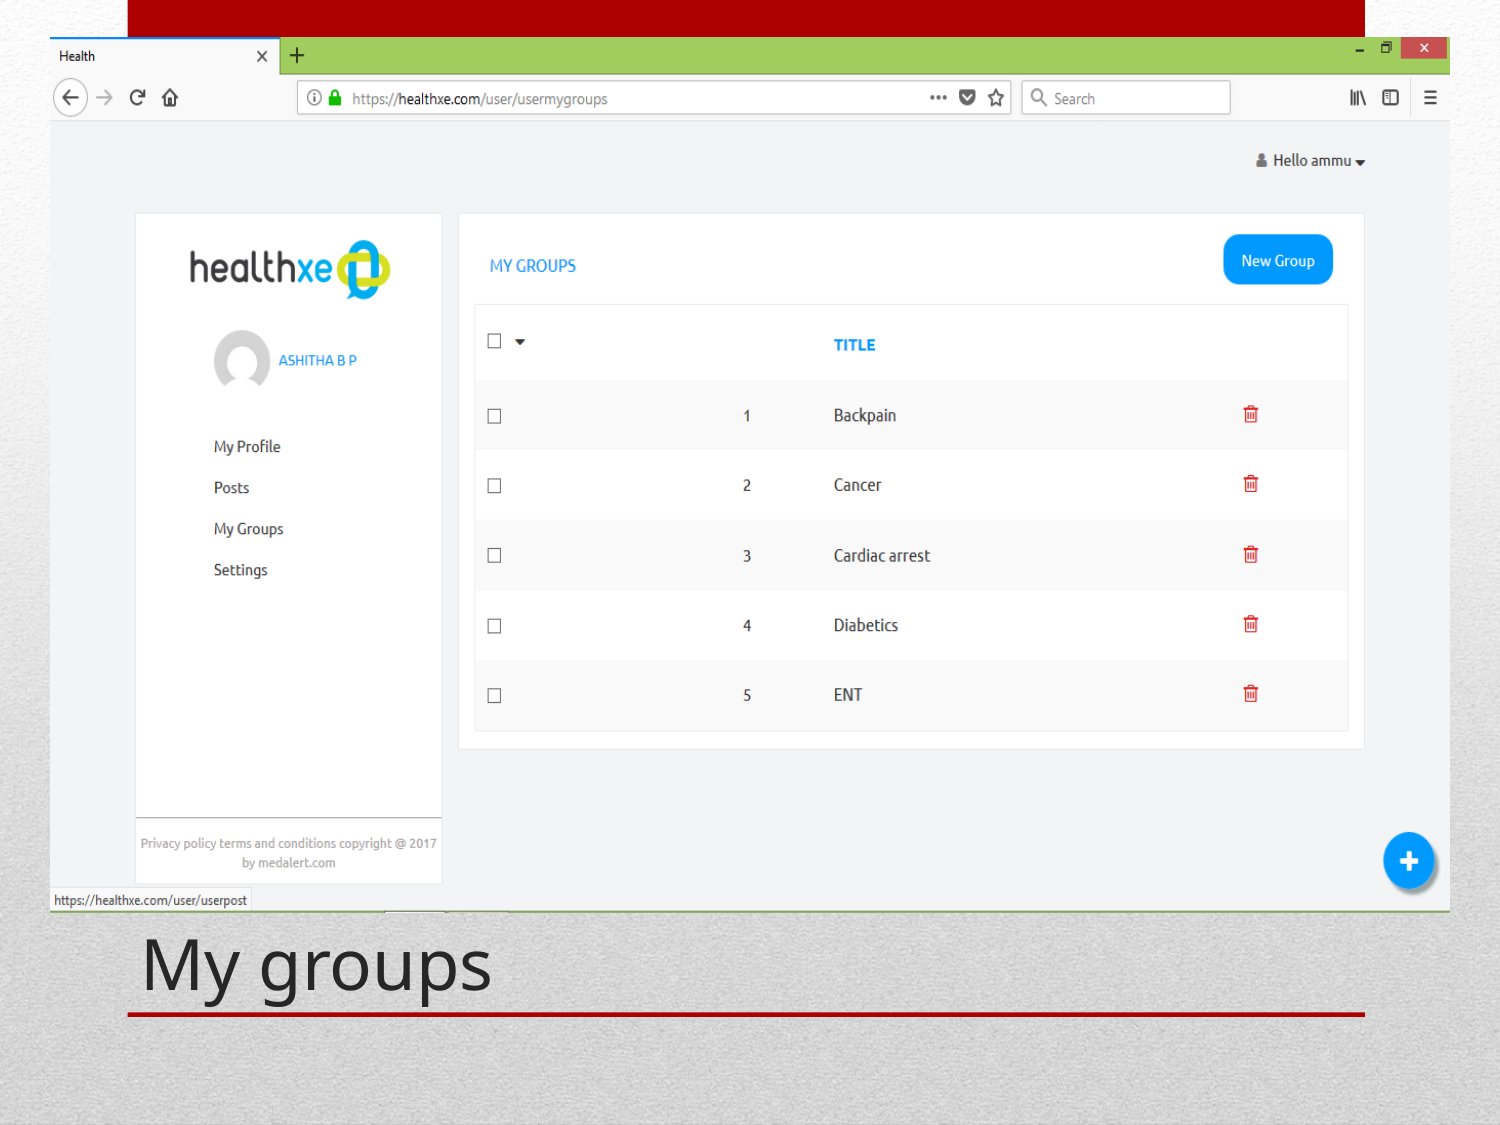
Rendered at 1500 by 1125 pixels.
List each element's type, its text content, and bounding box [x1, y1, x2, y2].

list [49, 36, 1451, 914]
title My groups [125, 923, 1238, 1013]
